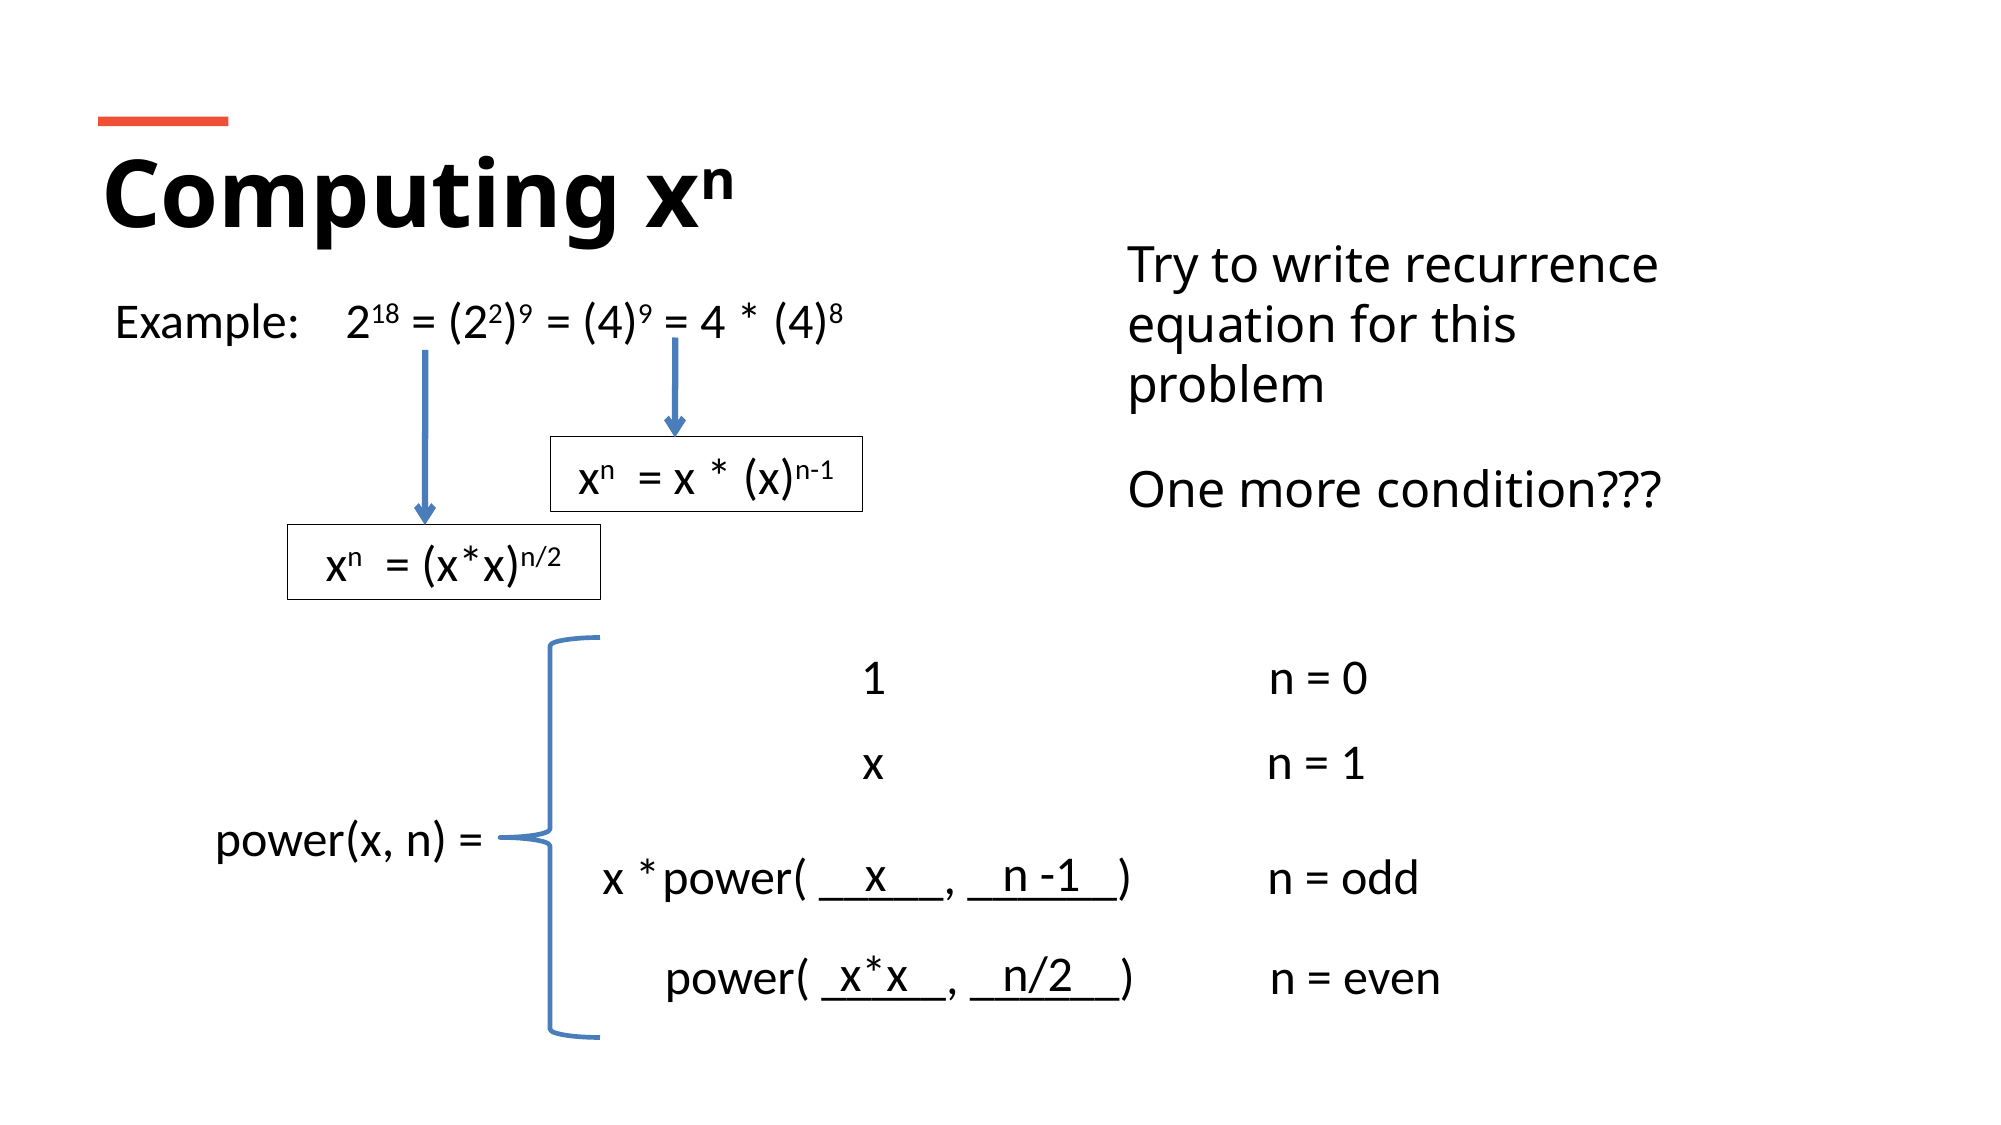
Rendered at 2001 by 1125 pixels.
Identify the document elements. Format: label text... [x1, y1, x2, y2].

text_box x [849, 833, 950, 909]
text_box [549, 636, 601, 837]
text_box [96, 115, 231, 128]
text_box n/2 [987, 933, 1163, 1009]
text_box x*x [825, 933, 925, 1009]
text_box Example: ﻿218 = (22)9﻿ = (4)9 = 4 * ﻿(4)8﻿ [99, 280, 1450, 838]
text_box power( _____, ______) n = odd [624, 836, 1575, 912]
text_box n -1 [987, 833, 1163, 909]
text_box 1 n = 0 [598, 637, 1499, 713]
text_box xn = (x*x)n/2 [287, 524, 600, 599]
text_box x n = 1 [599, 721, 1500, 797]
text_box Computing xn [86, 126, 1914, 254]
text_box Try to write recurrence equation for this problem [1112, 224, 1725, 420]
text_box power( _____, ______) n = even [649, 936, 1475, 1012]
text_box xn = x * (x)n-1 [549, 436, 863, 512]
text_box [549, 874, 601, 1039]
text_box x * [587, 837, 713, 913]
text_box One more condition??? [1112, 449, 1725, 525]
text_box power(x, n) = [199, 799, 588, 874]
